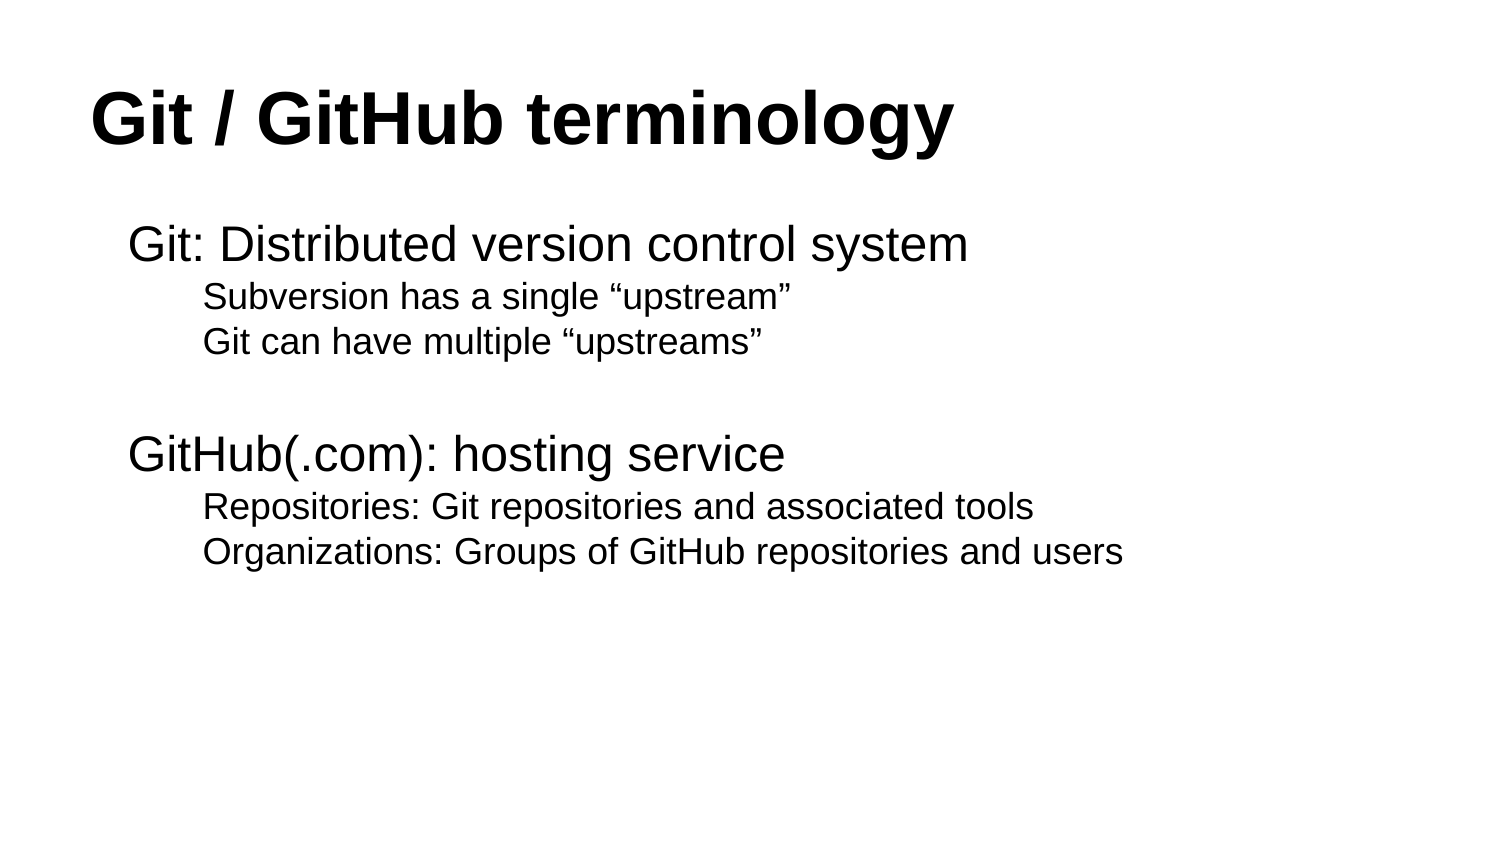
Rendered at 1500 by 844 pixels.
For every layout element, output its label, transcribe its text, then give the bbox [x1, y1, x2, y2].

title Git / GitHub terminology [75, 33, 1425, 175]
list Git: Distributed version control system Subversion has a single “upstream” Git can have multiple “upstreams” GitHub(.com): hosting service Repositories: Git repositories and associated tools Organizations: Groups of GitHub repositories and users [75, 196, 1425, 808]
